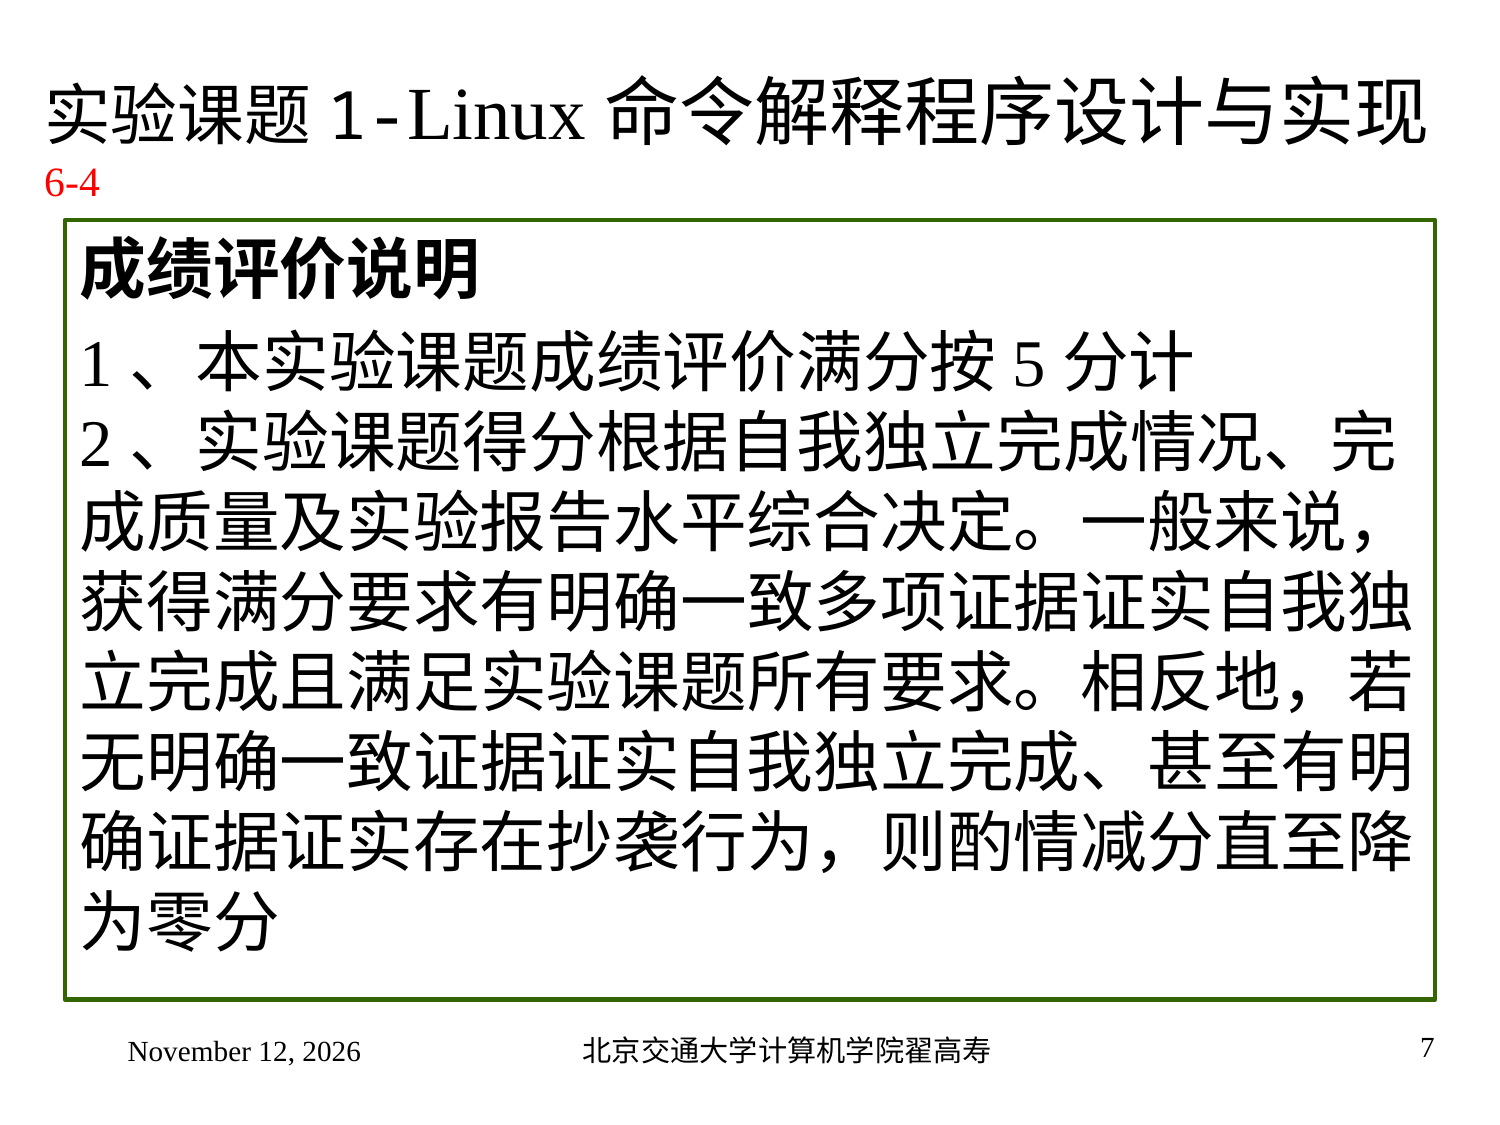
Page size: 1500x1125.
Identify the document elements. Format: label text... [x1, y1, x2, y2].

text_box 成绩评价说明 1、本实验课题成绩评价满分按5分计 2、实验课题得分根据自我独立完成情况、完成质量及实验报告水平综合决定。一般来说，获得满分要求有明确一致多项证据证实自我独立完成且满足实验课题所有要求。相反地，若无明确一致证据证实自我独立完成、甚至有明确证据证实存在抄袭行为，则酌情减分直至降为零分 [64, 219, 1436, 1000]
slide_number 7 [1299, 1024, 1451, 1071]
footer 北京交通大学计算机学院翟高寿 [549, 1024, 1026, 1101]
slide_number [112, 1024, 426, 1101]
title 实验课题1-Linux命令解释程序设计与实现6-4 [41, 84, 1450, 185]
